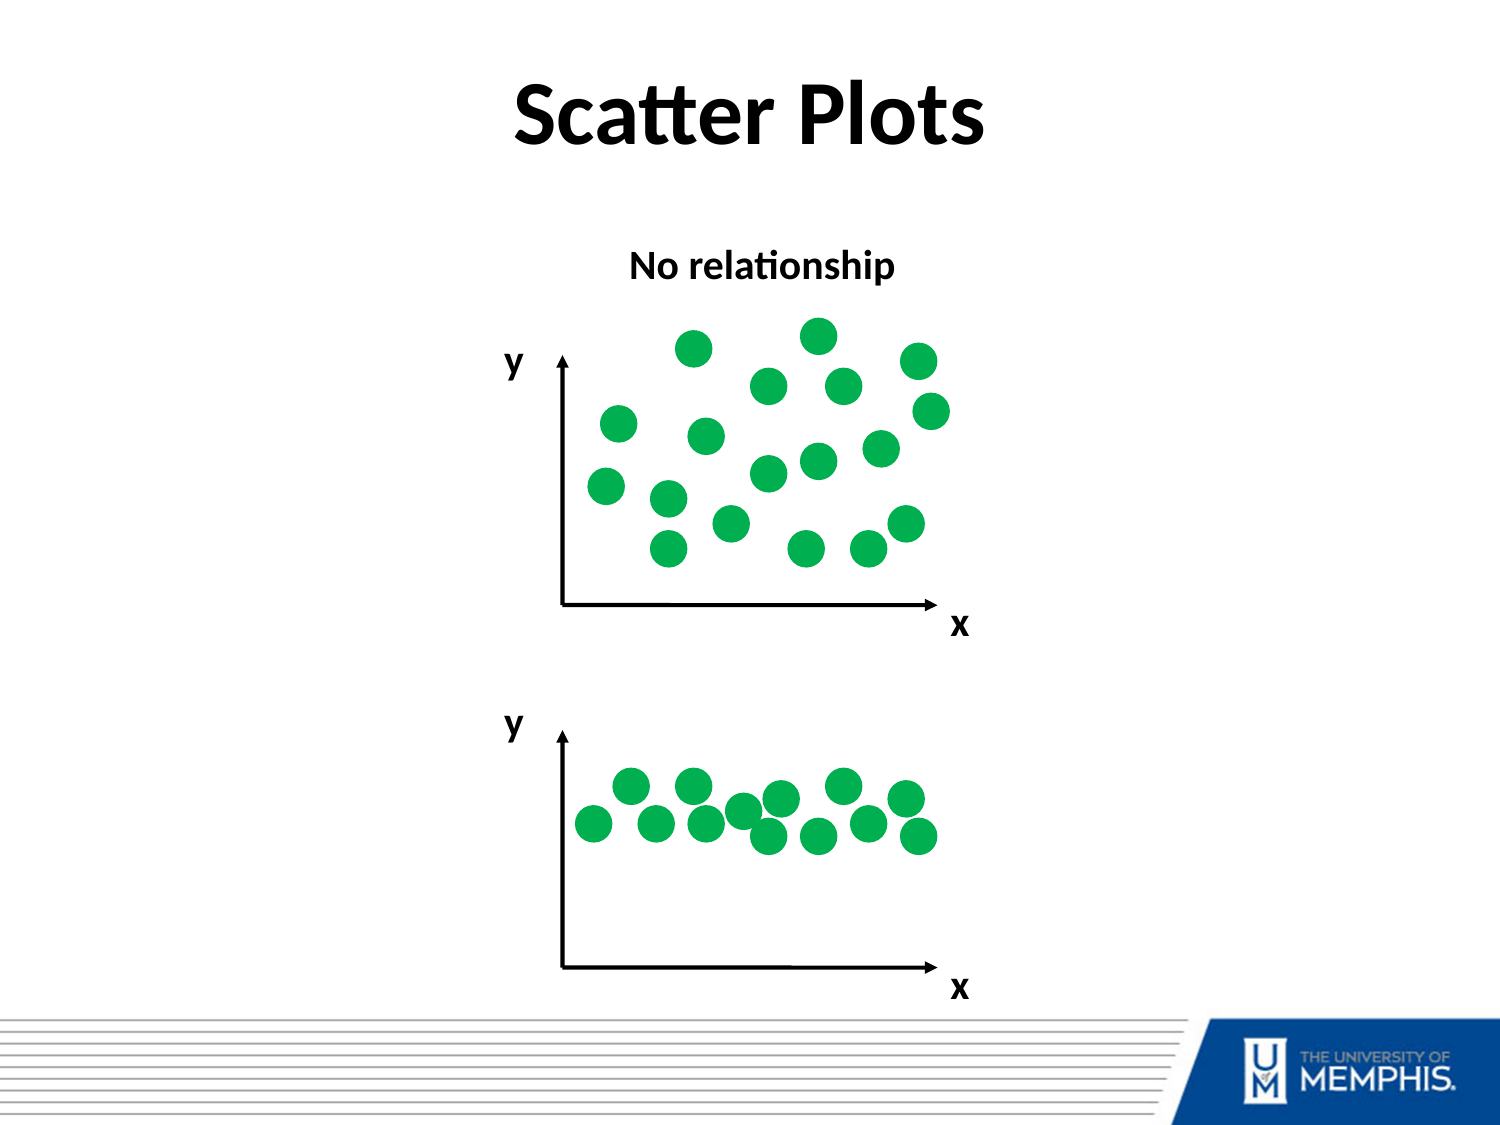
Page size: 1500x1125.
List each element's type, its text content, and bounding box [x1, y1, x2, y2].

text_box [562, 598, 935, 612]
picture [0, 0, 1500, 1125]
text_box [749, 817, 788, 856]
text_box No relationship [587, 230, 938, 295]
text_box [887, 780, 925, 818]
text_box [724, 792, 763, 831]
text_box [587, 467, 625, 506]
text_box [899, 817, 938, 856]
text_box [599, 405, 638, 443]
text_box [649, 530, 688, 568]
text_box [824, 367, 863, 406]
text_box [556, 730, 569, 967]
text_box [899, 342, 938, 381]
text_box [887, 505, 925, 543]
text_box [674, 767, 713, 806]
text_box [574, 805, 613, 843]
text_box [799, 317, 838, 356]
text_box [824, 767, 863, 806]
text_box [787, 530, 825, 568]
text_box [712, 505, 750, 543]
text_box x [935, 587, 985, 653]
text_box [562, 961, 935, 974]
text_box Scatter Plots [74, 45, 1425, 233]
text_box x [935, 950, 985, 1015]
text_box [912, 392, 950, 431]
text_box [799, 817, 838, 856]
text_box [849, 530, 888, 568]
text_box [849, 805, 888, 843]
text_box [862, 430, 900, 468]
text_box [637, 805, 675, 843]
text_box [674, 330, 713, 368]
text_box [687, 805, 725, 843]
text_box [799, 442, 838, 481]
text_box y [489, 325, 539, 390]
text_box [612, 767, 650, 806]
text_box [762, 780, 800, 818]
text_box [749, 455, 788, 493]
text_box [749, 367, 788, 406]
text_box [556, 355, 569, 604]
text_box y [489, 687, 539, 753]
text_box [687, 417, 725, 456]
text_box [649, 480, 688, 518]
